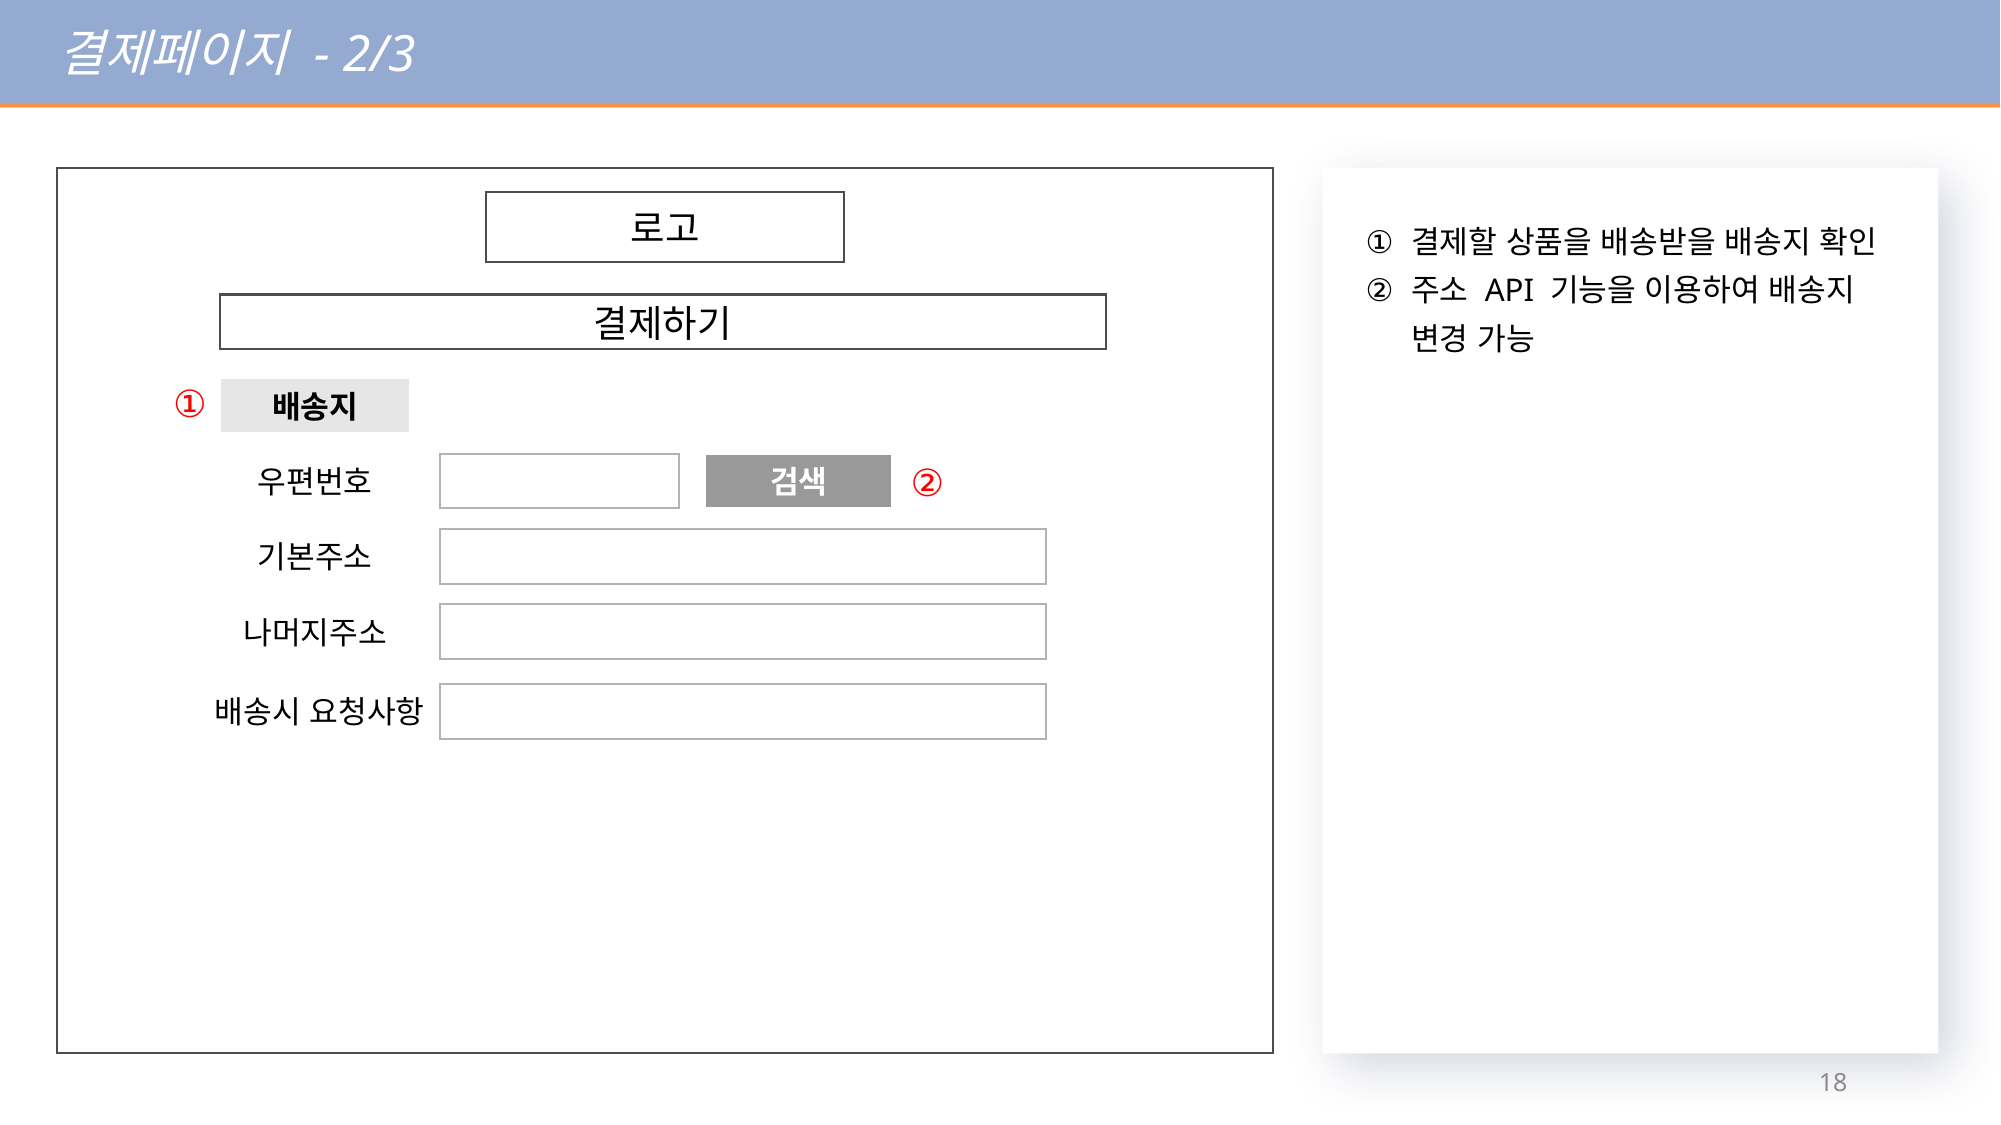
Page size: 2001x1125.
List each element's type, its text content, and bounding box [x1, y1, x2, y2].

text_box [439, 453, 680, 509]
text_box [56, 167, 1274, 1054]
text_box 검색 [704, 453, 894, 509]
slide_number 17 [1412, 1053, 1863, 1114]
text_box 결제할 상품을 배송받을 배송지 확인 주소 API 기능을 이용하여 배송지 변경 가능 [1350, 203, 1918, 365]
text_box 나머지주소 [219, 603, 411, 660]
text_box 기본주소 [219, 528, 411, 585]
text_box 결제하기 [219, 293, 1107, 350]
text_box ① [158, 372, 222, 433]
text_box 결제페이지 - 2/3 [0, 0, 2000, 104]
text_box [1322, 167, 1939, 1054]
text_box 배송지 [219, 377, 411, 434]
text_box [439, 528, 1047, 585]
text_box ② [895, 451, 960, 511]
text_box [439, 683, 1047, 740]
text_box 우편번호 [219, 453, 411, 509]
text_box [439, 603, 1047, 660]
text_box 배송시 요청사항 [199, 683, 439, 740]
text_box 로고 [485, 191, 845, 263]
